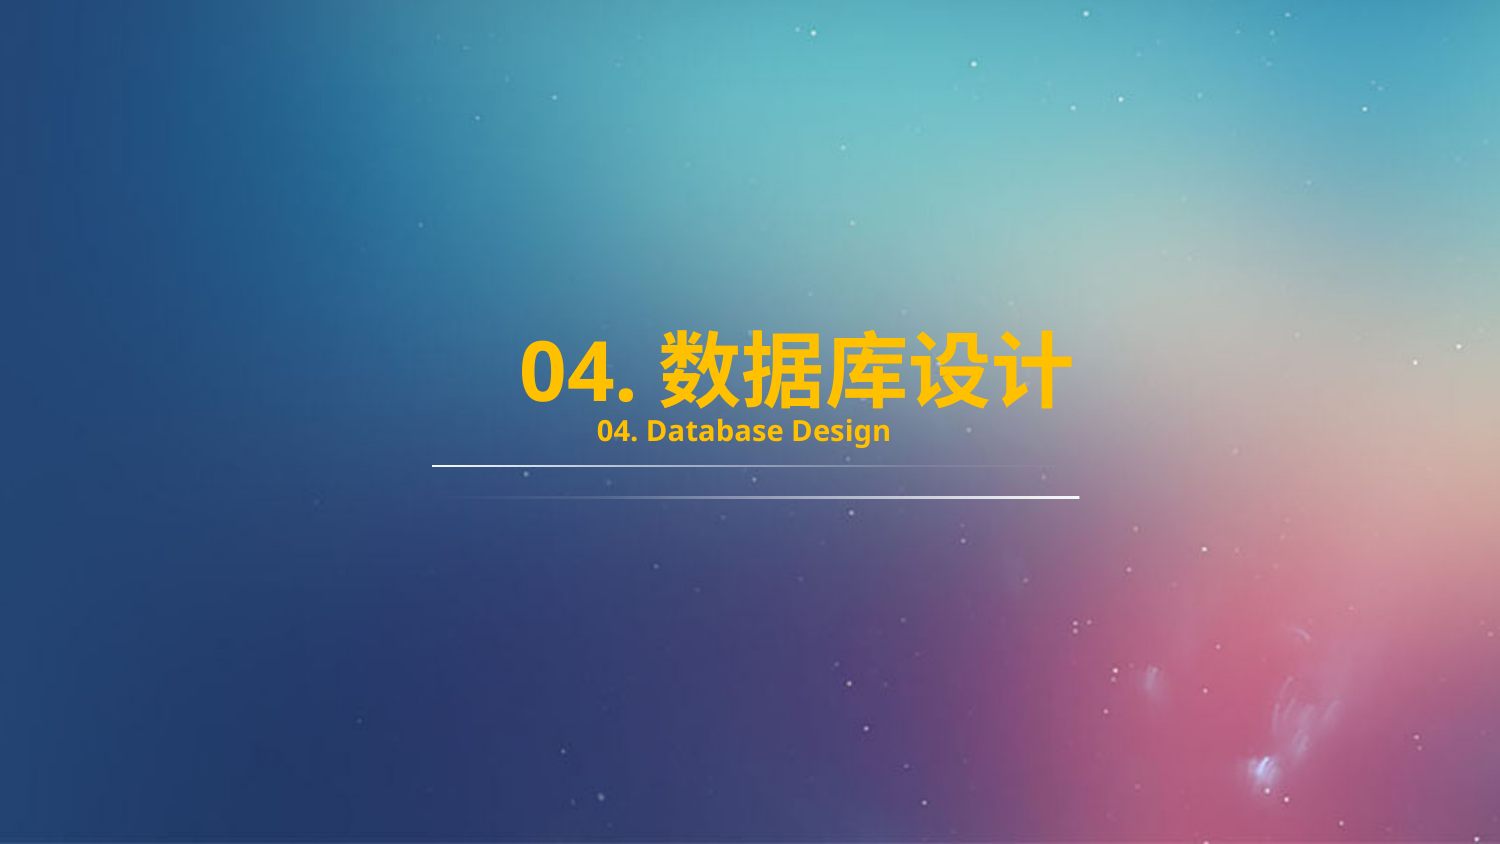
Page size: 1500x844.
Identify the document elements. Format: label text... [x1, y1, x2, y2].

text_box 04. Database Design [582, 405, 907, 455]
picture [0, 0, 1500, 844]
text_box 04.数据库设计 [505, 474, 1090, 626]
text_box 04.数据库设计 [505, 310, 1090, 463]
